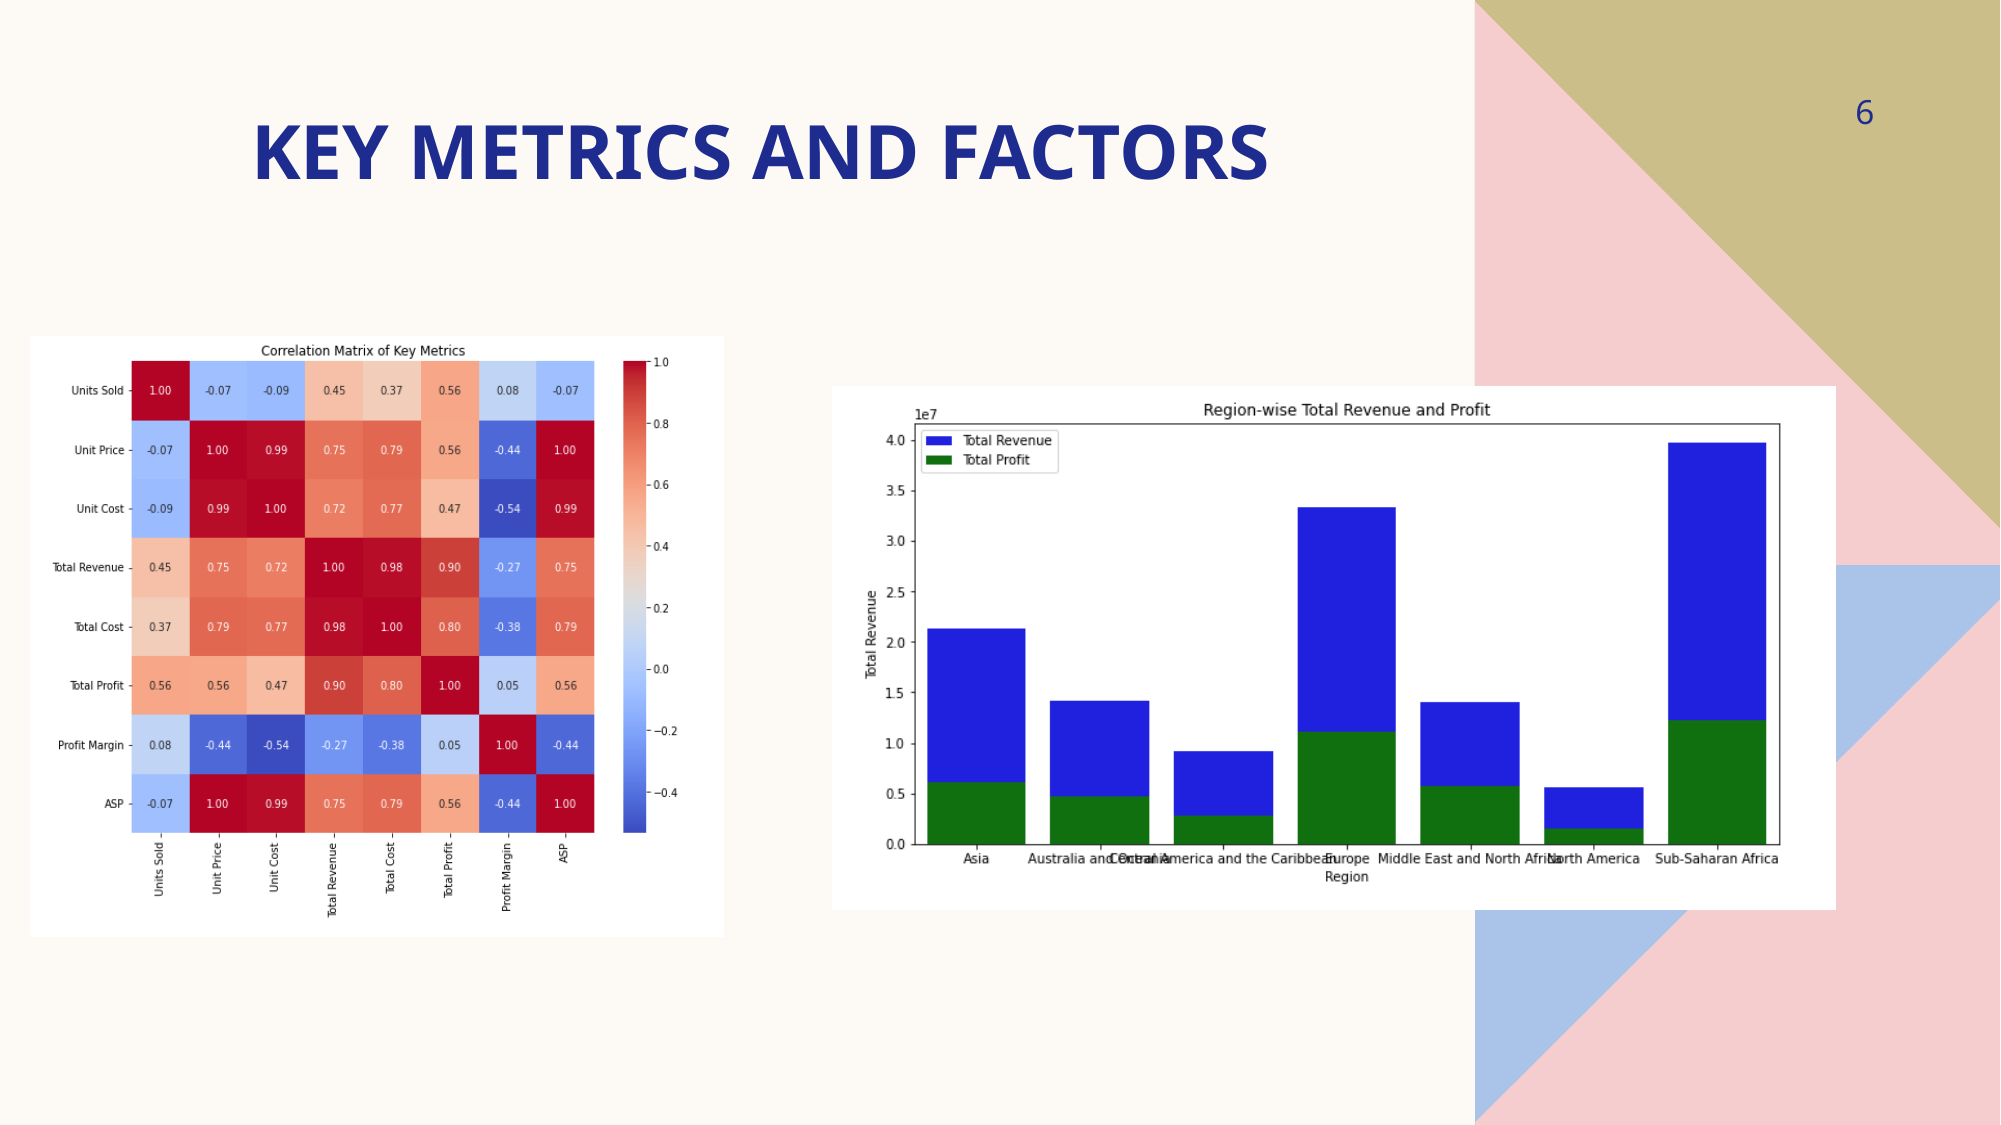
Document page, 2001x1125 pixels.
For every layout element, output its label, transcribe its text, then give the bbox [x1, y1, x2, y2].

picture [832, 386, 1836, 910]
slide_number 6 [1712, 75, 1875, 153]
title Key metrics and factors [216, 98, 1496, 195]
picture [30, 336, 724, 938]
